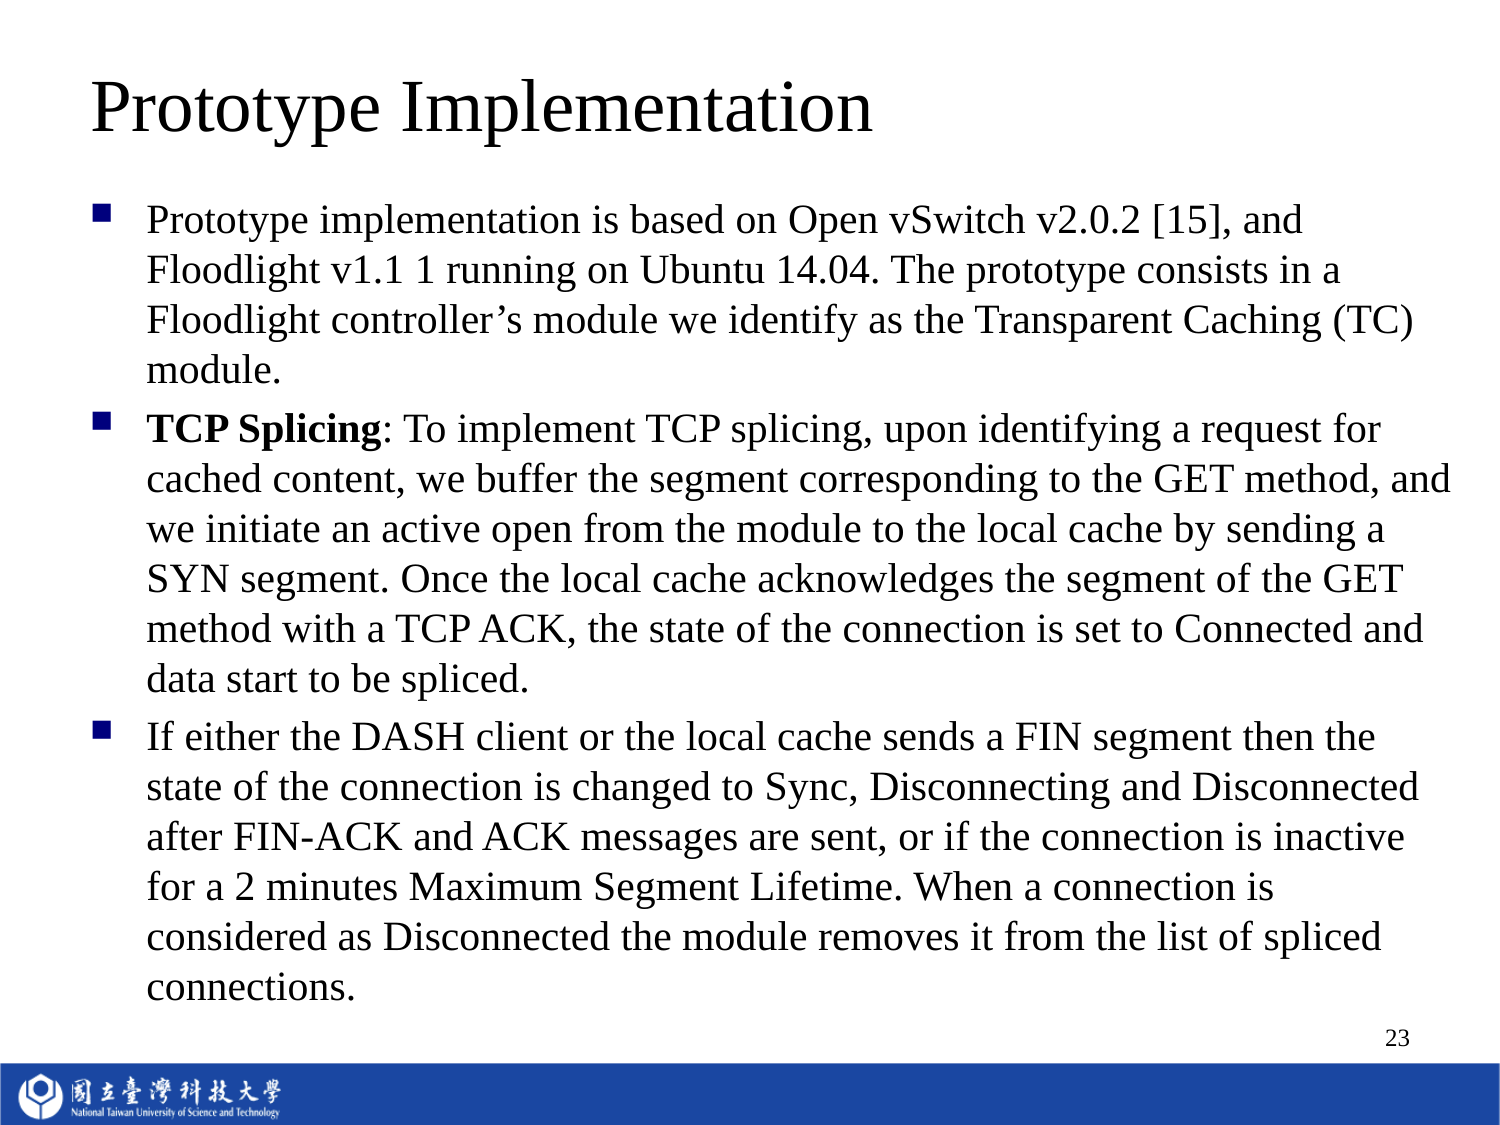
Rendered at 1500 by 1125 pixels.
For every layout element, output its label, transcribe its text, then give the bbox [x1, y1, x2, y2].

list Prototype implementation is based on Open vSwitch v2.0.2 [15], and Floodlight v1.1 1 running on Ubuntu 14.04. The prototype consists in a Floodlight controller’s module we identify as the Transparent Caching (TC) module. TCP Splicing: To implement TCP splicing, upon identifying a request for cached content, we buffer the segment corresponding to the GET method, and we initiate an active open from the module to the local cache by sending a SYN segment. Once the local cache acknowledges the segment of the GET method with a TCP ACK, the state of the connection is set to Connected and data start to be spliced. If either the DASH client or the local cache sends a FIN segment then the state of the connection is changed to Sync, Disconnecting and Disconnected after FIN-ACK and ACK messages are sent, or if the connection is inactive for a 2 minutes Maximum Segment Lifetime. When a connection is considered as Disconnected the module removes it from the list of spliced connections. [75, 184, 1471, 1000]
title Prototype Implementation [75, 42, 1425, 161]
slide_number 23 [1074, 1011, 1425, 1059]
picture [0, 1059, 1500, 1125]
